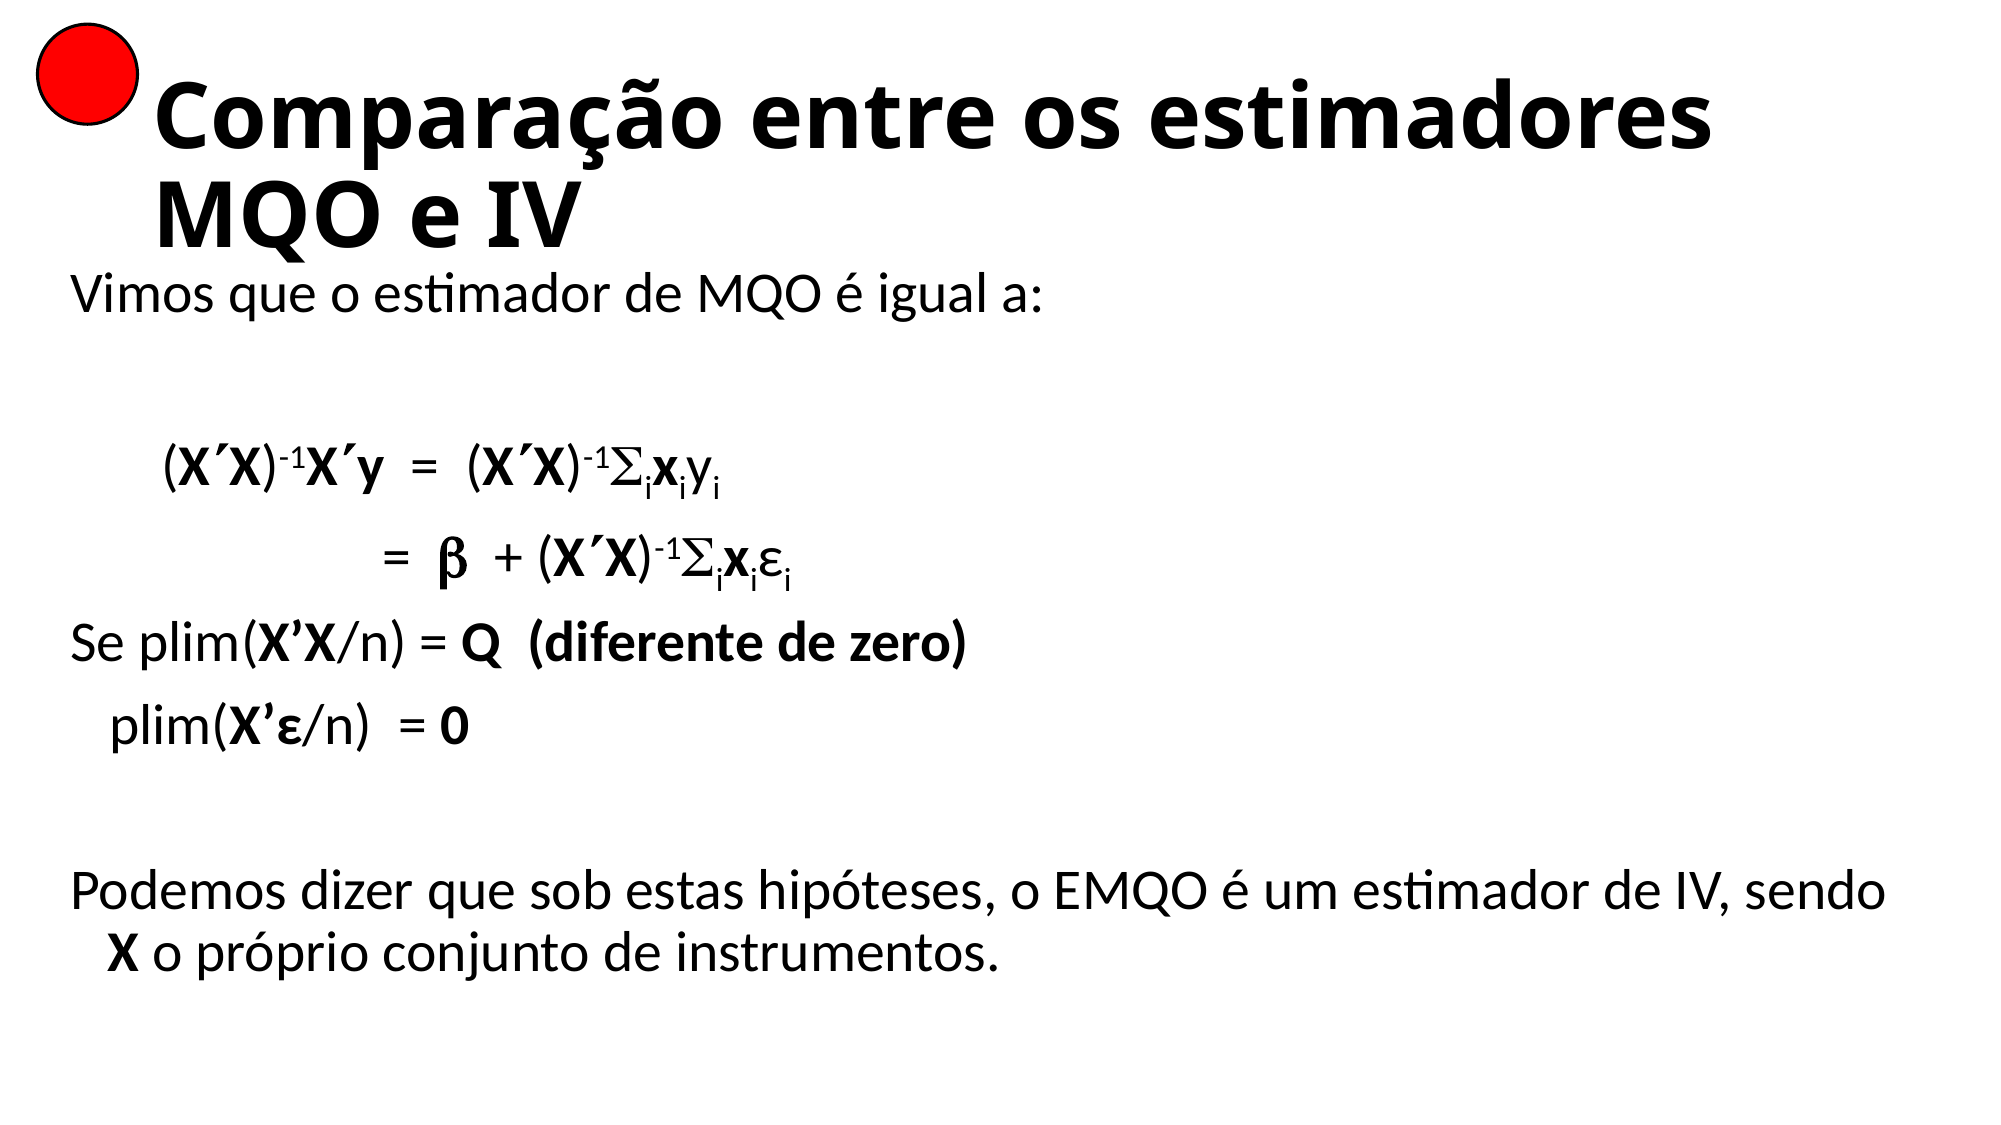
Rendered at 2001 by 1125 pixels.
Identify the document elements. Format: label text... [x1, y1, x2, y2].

title Comparação entre os estimadores MQO e IV [137, 59, 1863, 255]
list Vimos que o estimador de MQO é igual a: (XX)-1Xy = (XX)-1ixiyi =  + (XX)-1ixiεi Se plim(X’X/n) = Q (diferente de zero) plim(X’ε/n) = 0 Podemos dizer que sob estas hipóteses, o EMQO é um estimador de IV, sendo X o próprio conjunto de instrumentos. [55, 255, 1945, 998]
text_box [37, 24, 138, 125]
